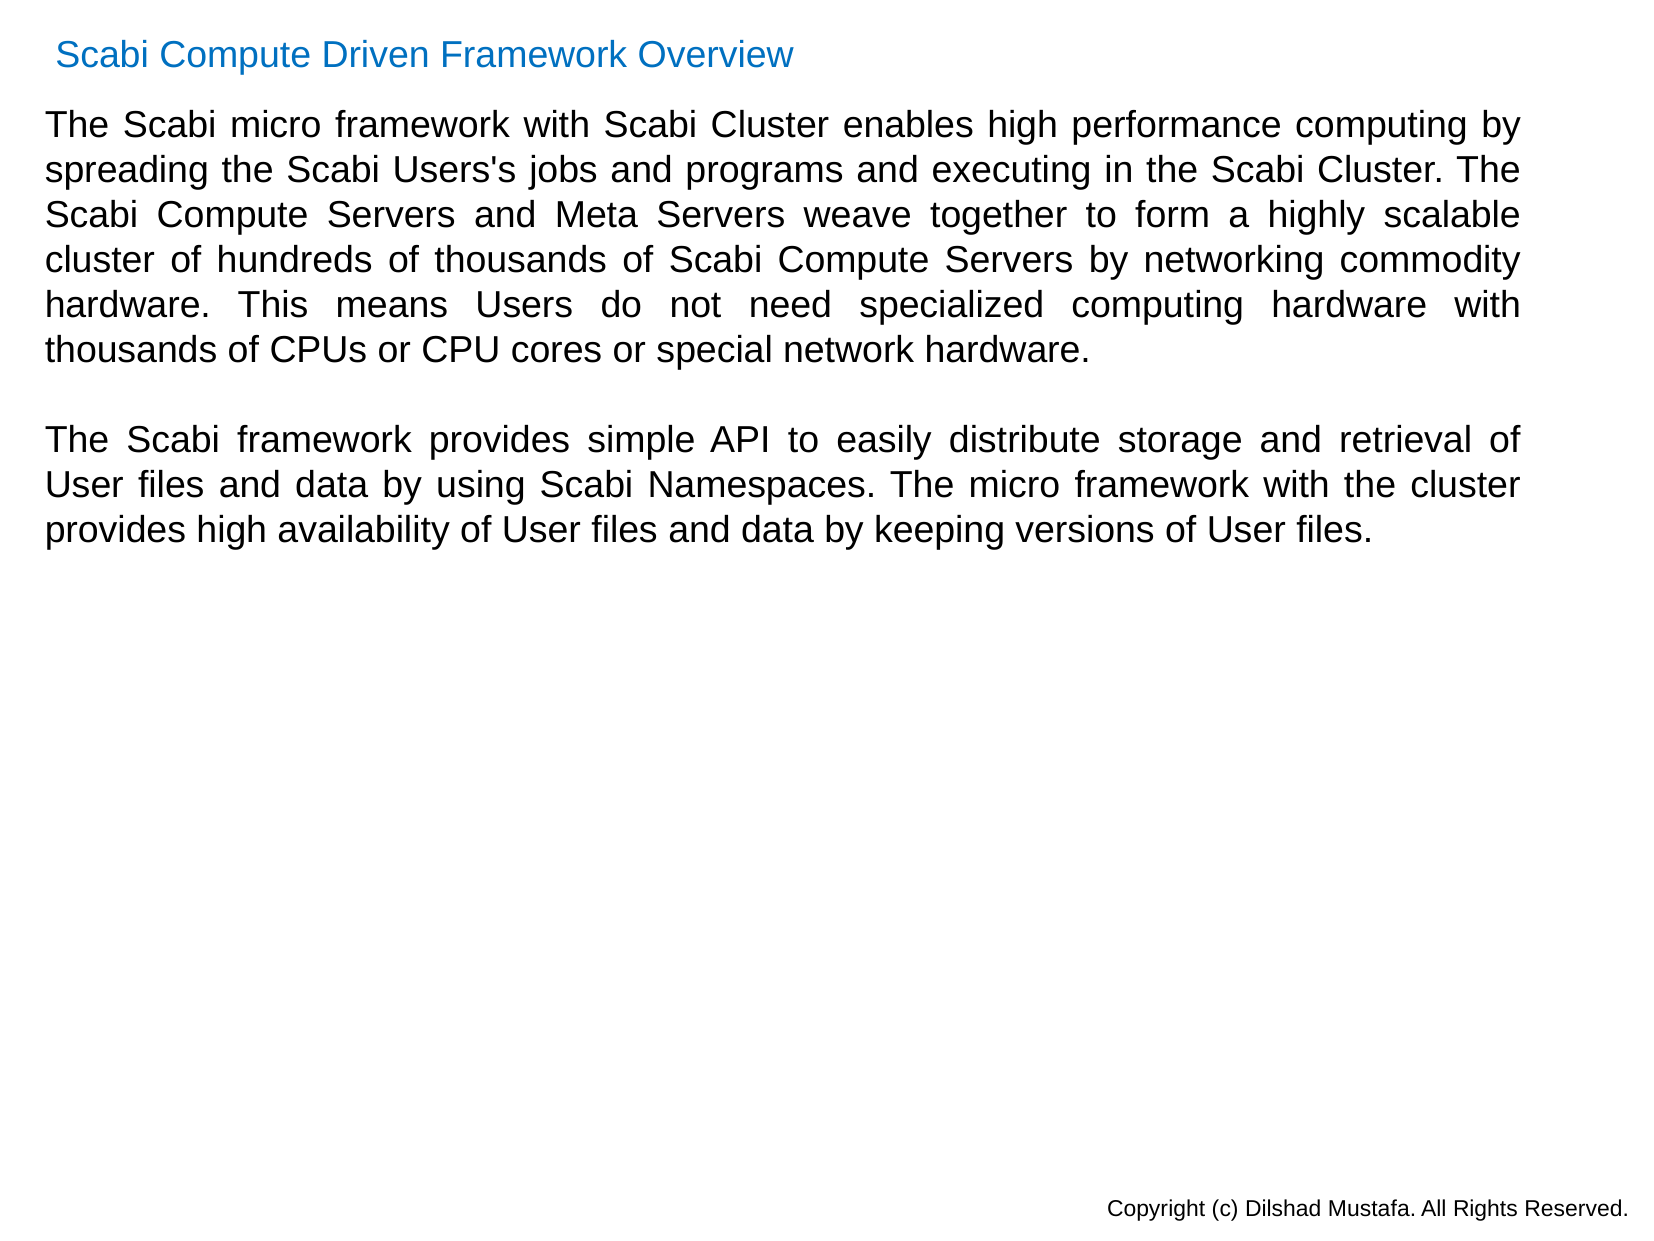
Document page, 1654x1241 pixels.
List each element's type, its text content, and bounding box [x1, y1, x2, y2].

text_box Scabi Compute Driven Framework Overview [40, 22, 809, 83]
text_box The Scabi micro framework with Scabi Cluster enables high performance computing by spreading the Scabi Users's jobs and programs and executing in the Scabi Cluster. The Scabi Compute Servers and Meta Servers weave together to form a highly scalable cluster of hundreds of thousands of Scabi Compute Servers by networking commodity hardware. This means Users do not need specialized computing hardware with thousands of CPUs or CPU cores or special network hardware. The Scabi framework provides simple API to easily distribute storage and retrieval of User files and data by using Scabi Namespaces. The micro framework with the cluster provides high availability of User files and data by keeping versions of User files. [29, 92, 1536, 1101]
text_box Copyright (c) Dilshad Mustafa. All Rights Reserved. [1092, 1186, 1645, 1229]
